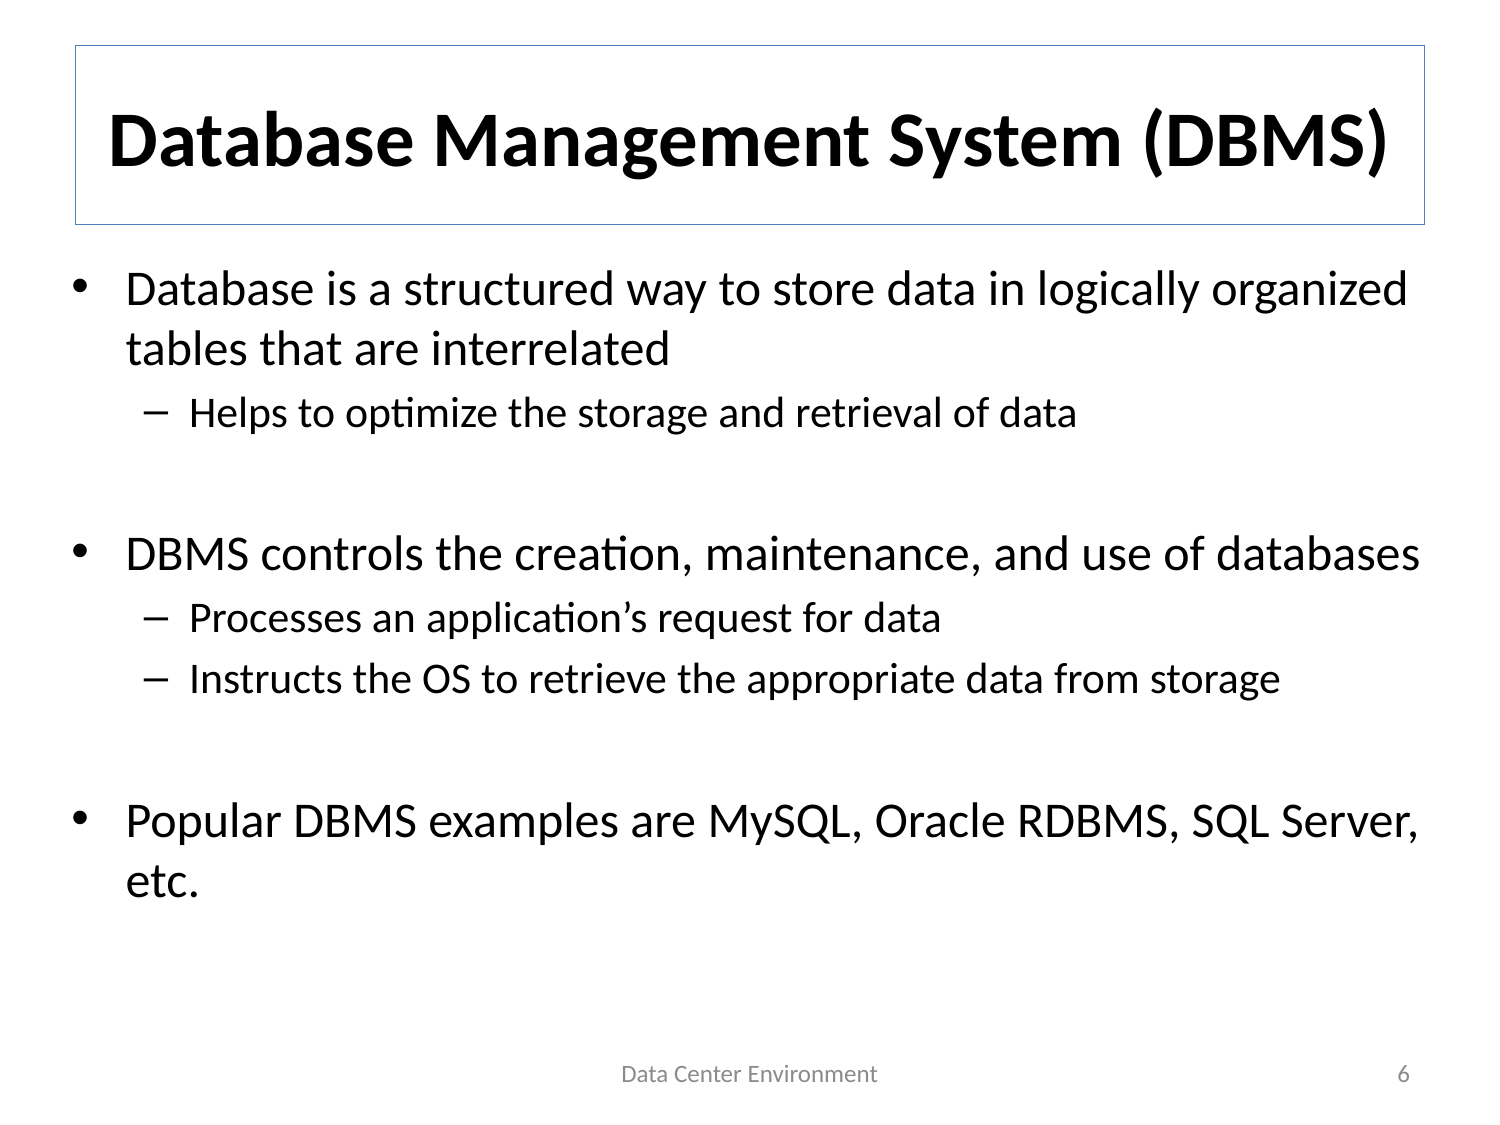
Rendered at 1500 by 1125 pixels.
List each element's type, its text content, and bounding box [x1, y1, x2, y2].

footer Data Center Environment [512, 1042, 988, 1103]
slide_number 6 [1074, 1042, 1425, 1103]
title Database Management System (DBMS) [75, 45, 1425, 225]
list Database is a structured way to store data in logically organized tables that are interrelated Helps to optimize the storage and retrieval of data DBMS controls the creation, maintenance, and use of databases Processes an application’s request for data Instructs the OS to retrieve the appropriate data from storage Popular DBMS examples are MySQL, Oracle RDBMS, SQL Server, etc. [56, 247, 1444, 960]
